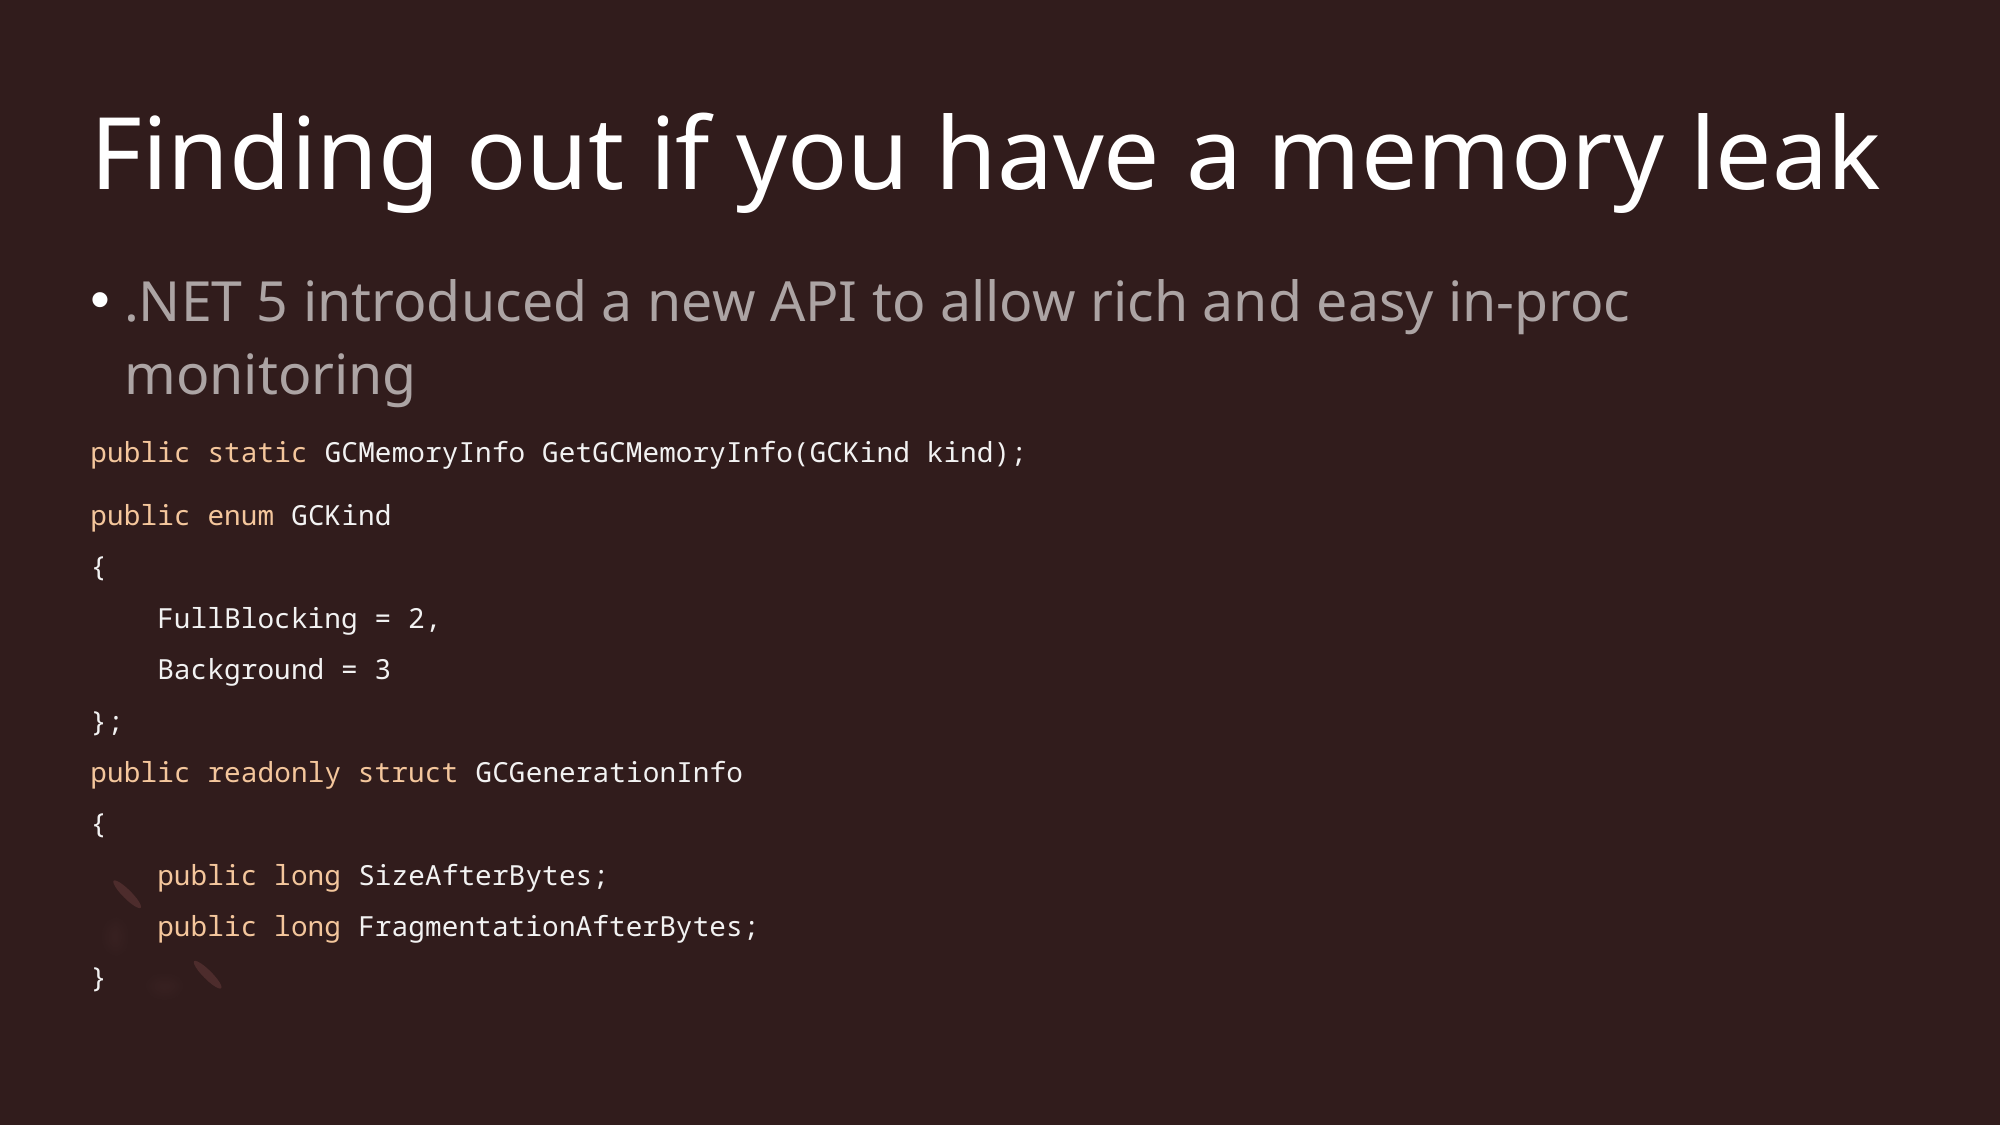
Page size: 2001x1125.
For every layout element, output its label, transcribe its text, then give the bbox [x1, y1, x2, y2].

title Finding out if you have a memory leak [90, 90, 1910, 259]
list .NET 5 introduced a new API to allow rich and easy in-proc monitoring public static GCMemoryInfo GetGCMemoryInfo(GCKind kind); public enum GCKind { FullBlocking = 2, Background = 3 }; public readonly struct GCGenerationInfo { public long SizeAfterBytes; public long FragmentationAfterBytes; } [90, 259, 1910, 1000]
